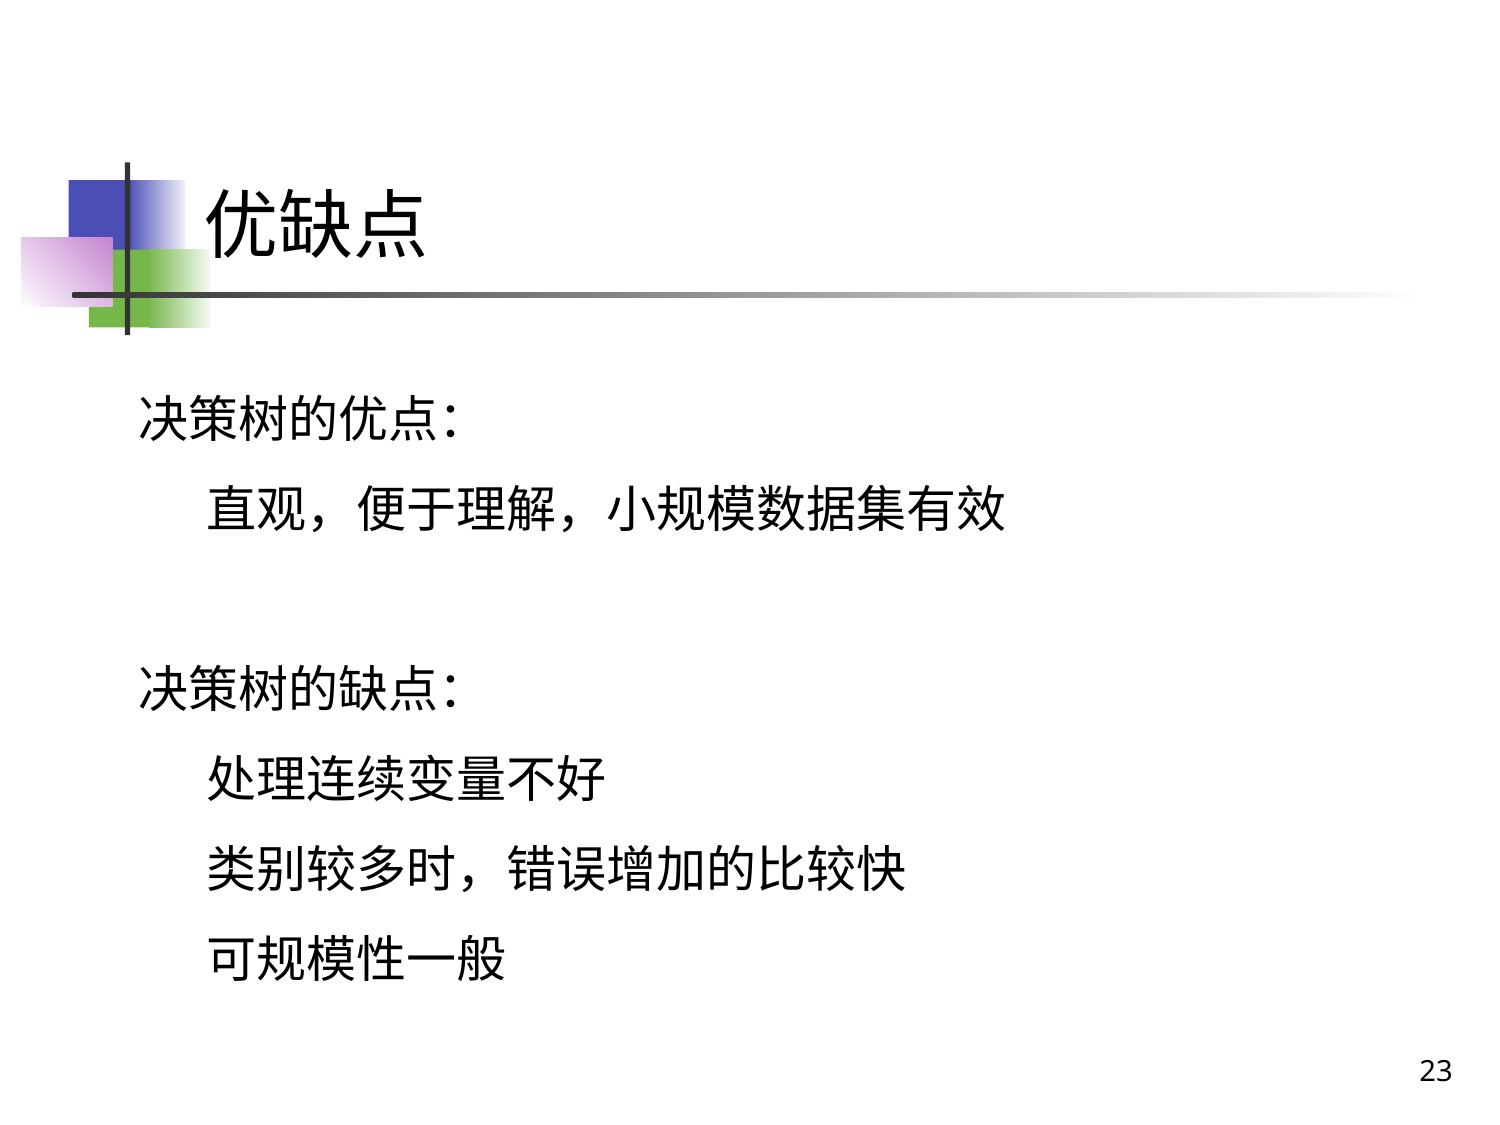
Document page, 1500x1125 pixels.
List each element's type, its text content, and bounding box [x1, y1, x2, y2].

text_box 决策树的优点： 直观，便于理解，小规模数据集有效 决策树的缺点： 处理连续变量不好 类别较多时，错误增加的比较快 可规模性一般 [123, 349, 1353, 1055]
slide_number 23 [1155, 1024, 1468, 1100]
title 优缺点 [188, 35, 1468, 275]
